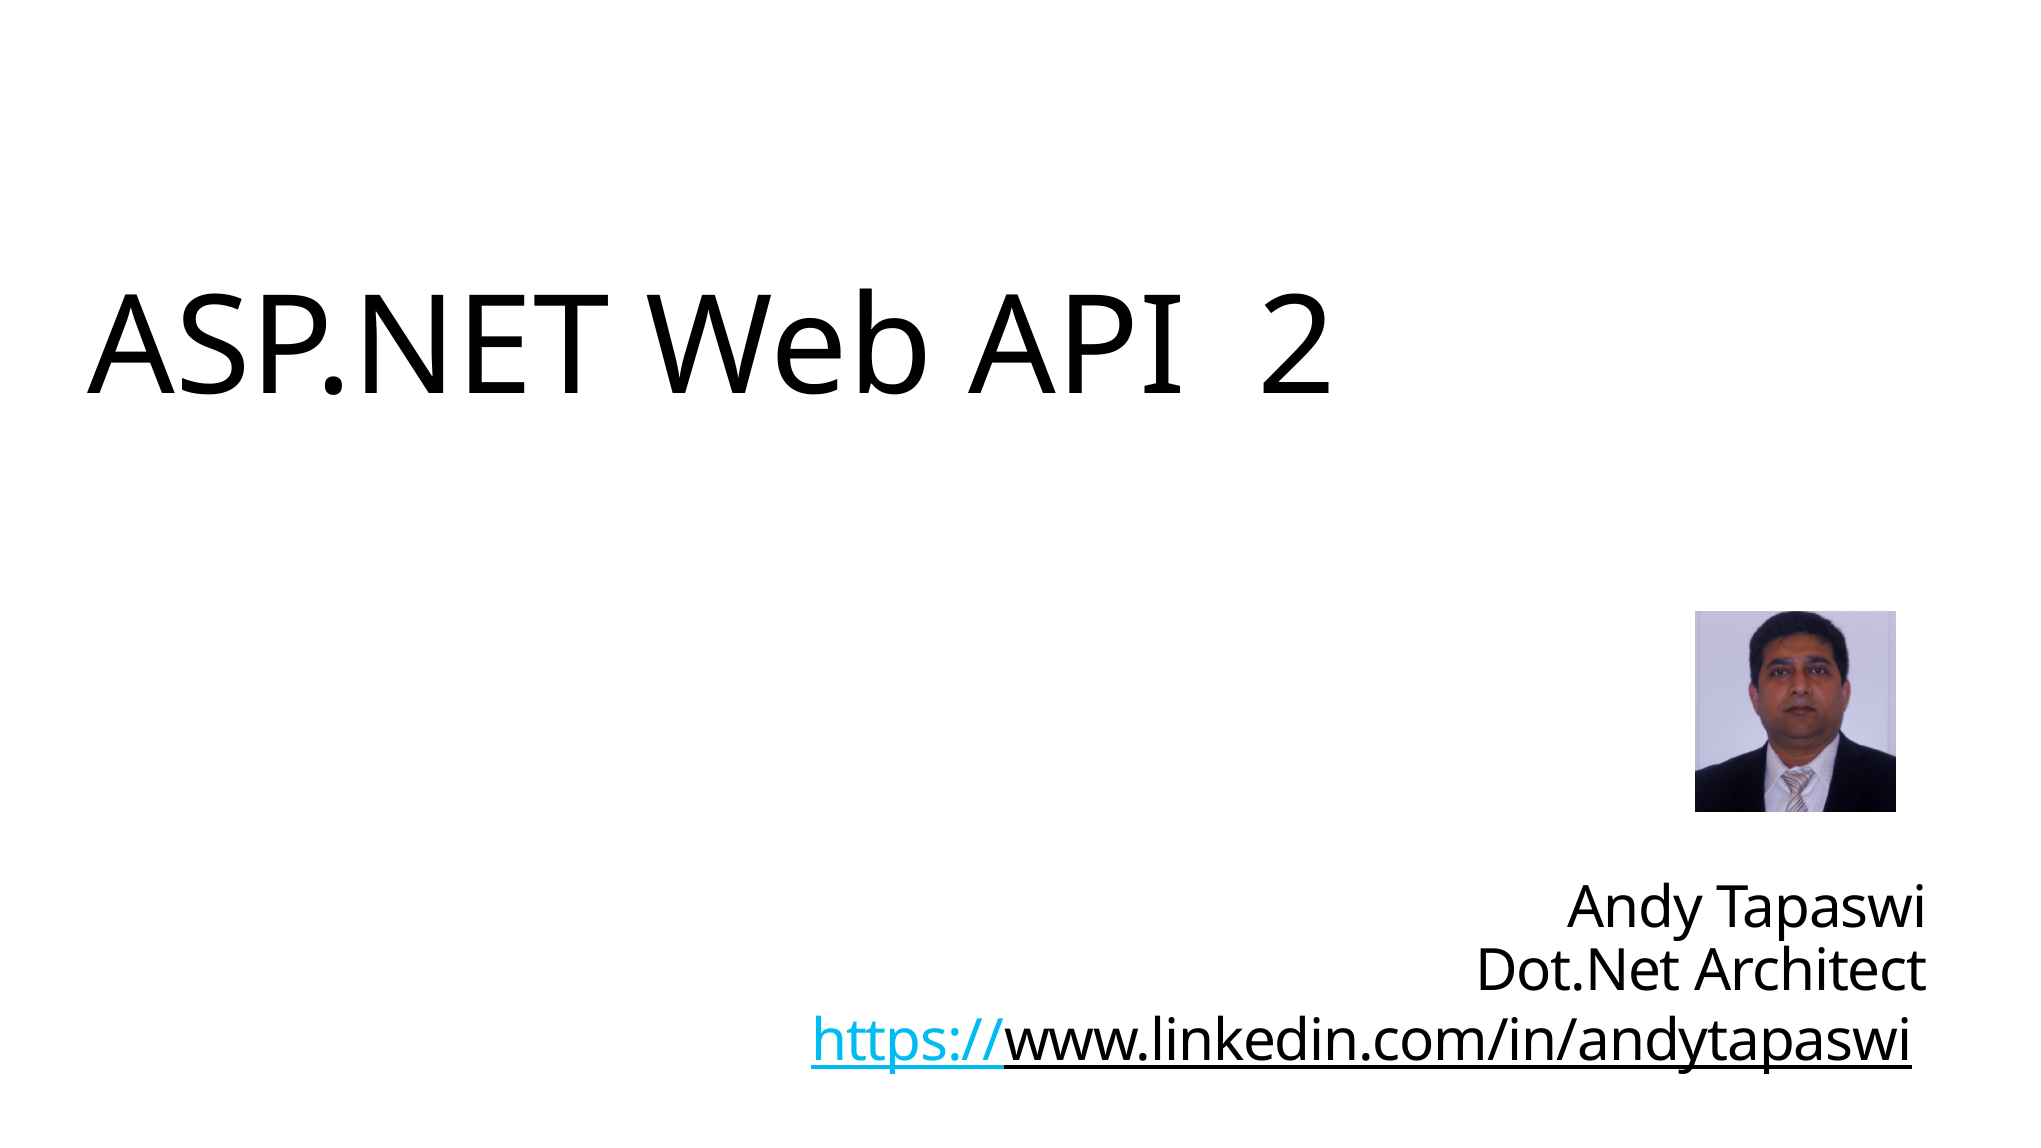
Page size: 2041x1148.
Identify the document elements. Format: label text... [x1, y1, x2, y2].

title ASP.NET Web API 2 [57, 273, 2008, 424]
subtitle Andy Tapaswi Dot.Net Architect https://www.linkedin.com/in/andytapaswi [45, 836, 1958, 1099]
picture [1694, 610, 1896, 812]
